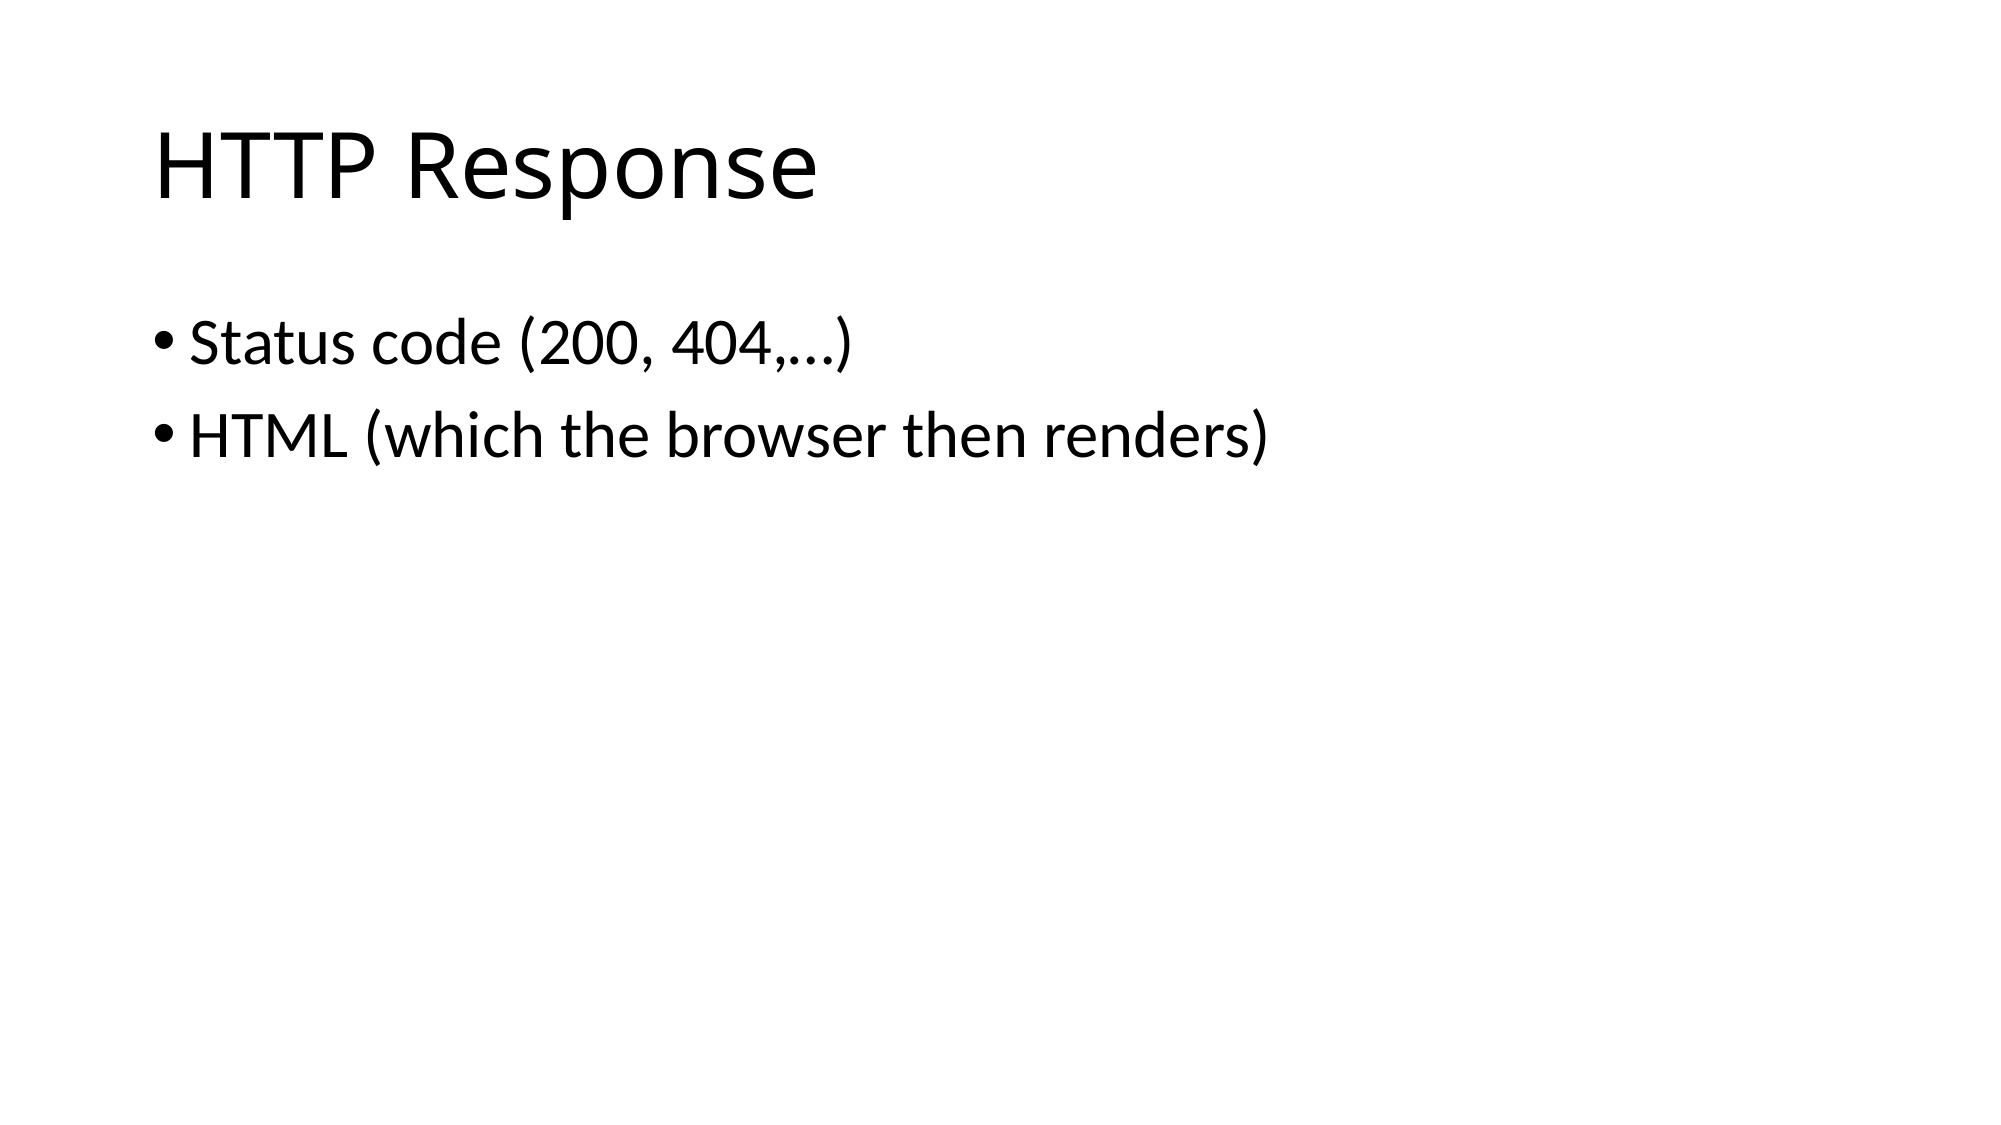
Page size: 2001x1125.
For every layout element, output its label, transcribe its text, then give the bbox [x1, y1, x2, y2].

list Status code (200, 404,…) HTML (which the browser then renders) [137, 299, 1863, 1014]
title HTTP Response [137, 59, 1863, 278]
